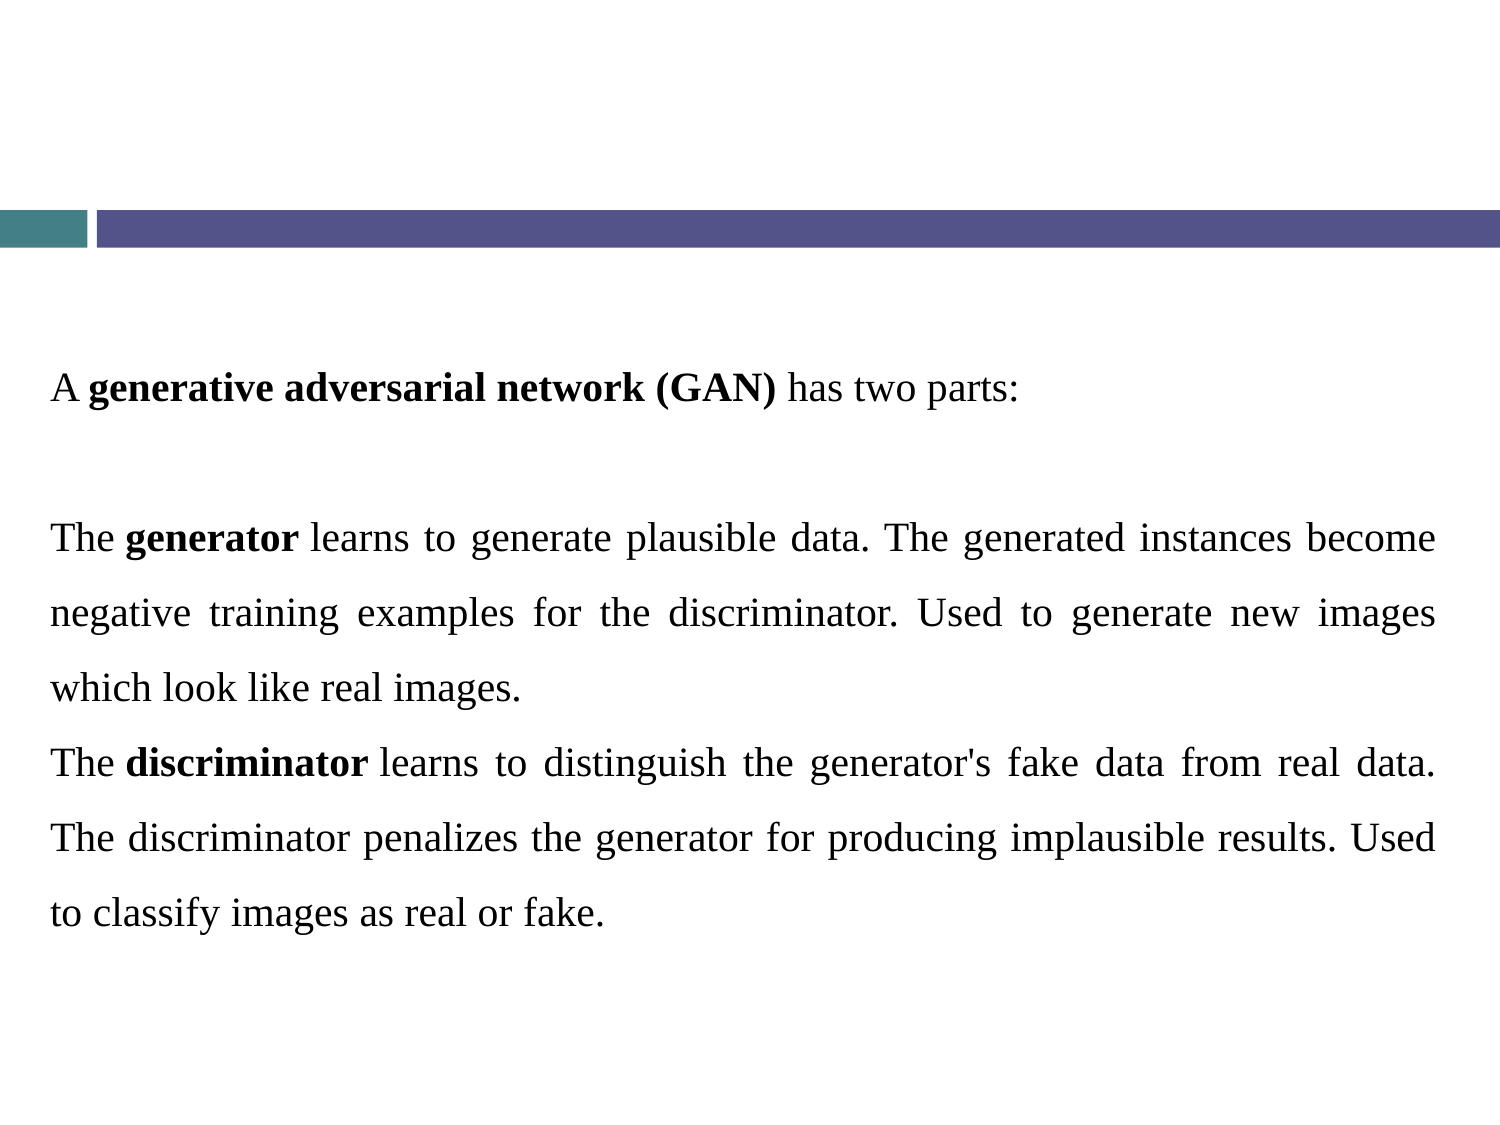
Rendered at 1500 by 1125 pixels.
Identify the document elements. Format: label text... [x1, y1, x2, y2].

subtitle A generative adversarial network (GAN) has two parts: The generator learns to generate plausible data. The generated instances become negative training examples for the discriminator. Used to generate new images which look like real images. The discriminator learns to distinguish the generator's fake data from real data. The discriminator penalizes the generator for producing implausible results. Used to classify images as real or fake. [50, 275, 1438, 1002]
